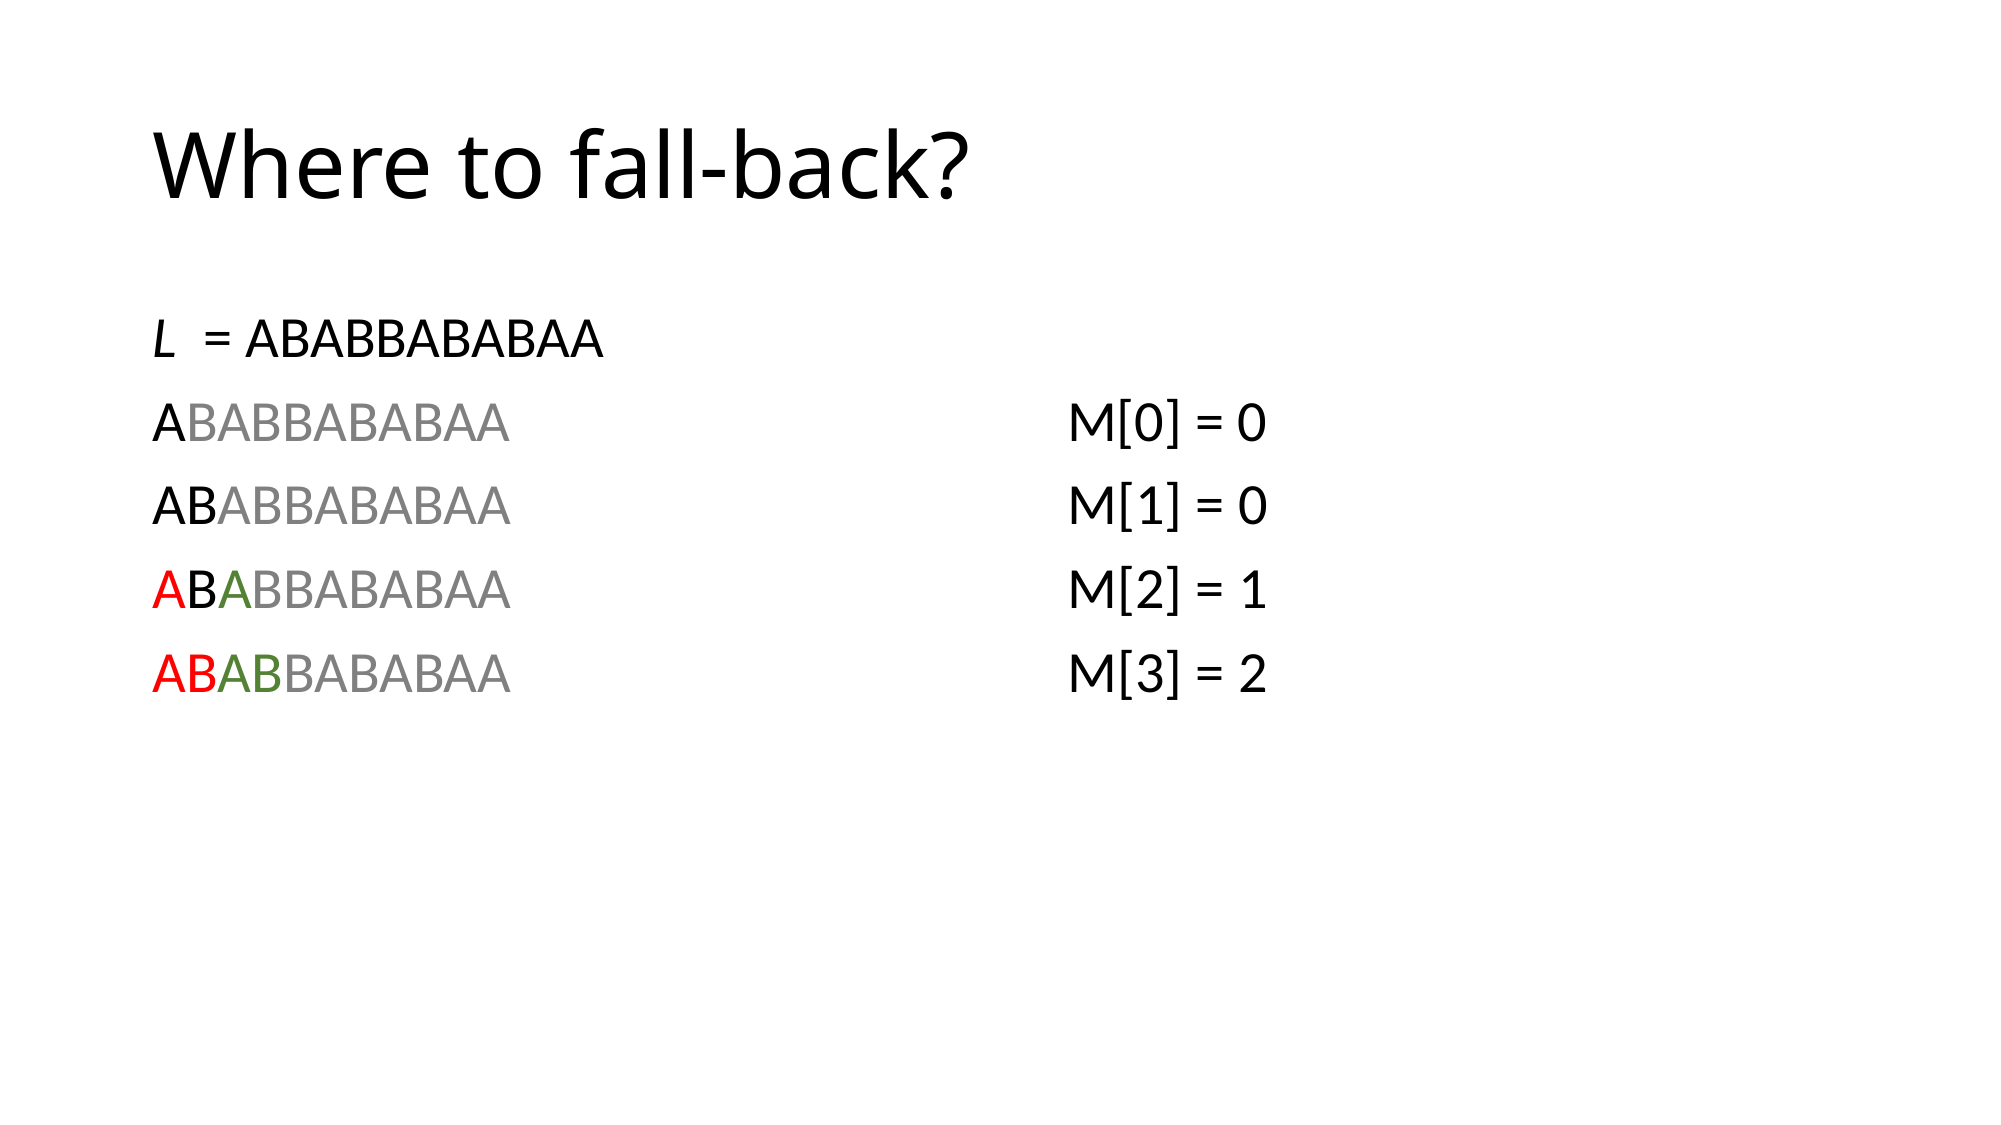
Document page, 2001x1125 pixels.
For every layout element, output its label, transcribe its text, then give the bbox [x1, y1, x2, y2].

title Where to fall-back? [137, 59, 1863, 278]
list L = ABABBABABAA ABABBABABAA M[0] = 0 ABABBABABAA M[1] = 0 ABABBABABAA M[2] = 1 ABABBABABAA M[3] = 2 [137, 299, 1863, 1014]
